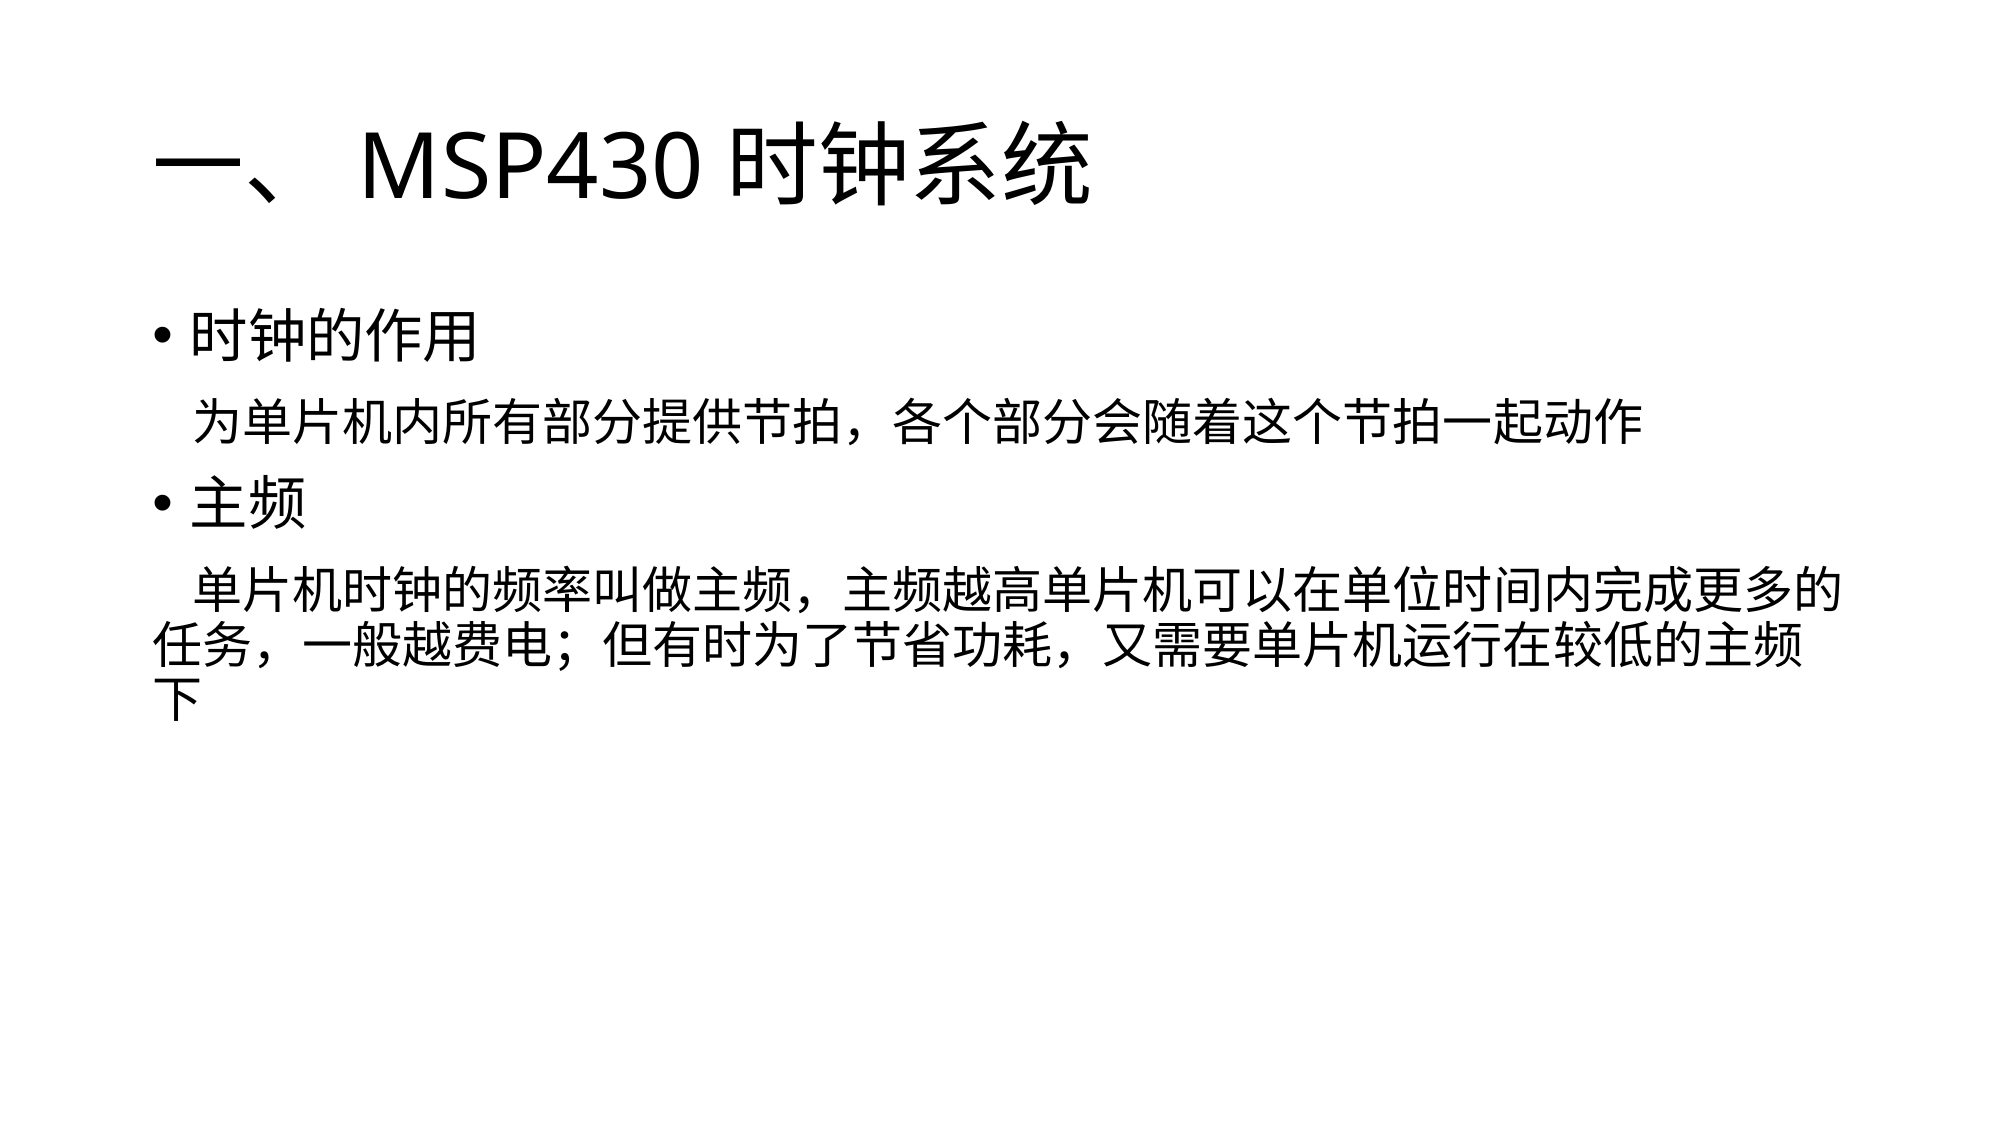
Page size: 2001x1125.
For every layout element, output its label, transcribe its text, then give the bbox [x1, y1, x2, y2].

list 时钟的作用 为单片机内所有部分提供节拍，各个部分会随着这个节拍一起动作 主频 单片机时钟的频率叫做主频，主频越高单片机可以在单位时间内完成更多的任务，一般越费电；但有时为了节省功耗，又需要单片机运行在较低的主频下 [137, 299, 1863, 1014]
title 一、MSP430时钟系统 [137, 59, 1863, 278]
